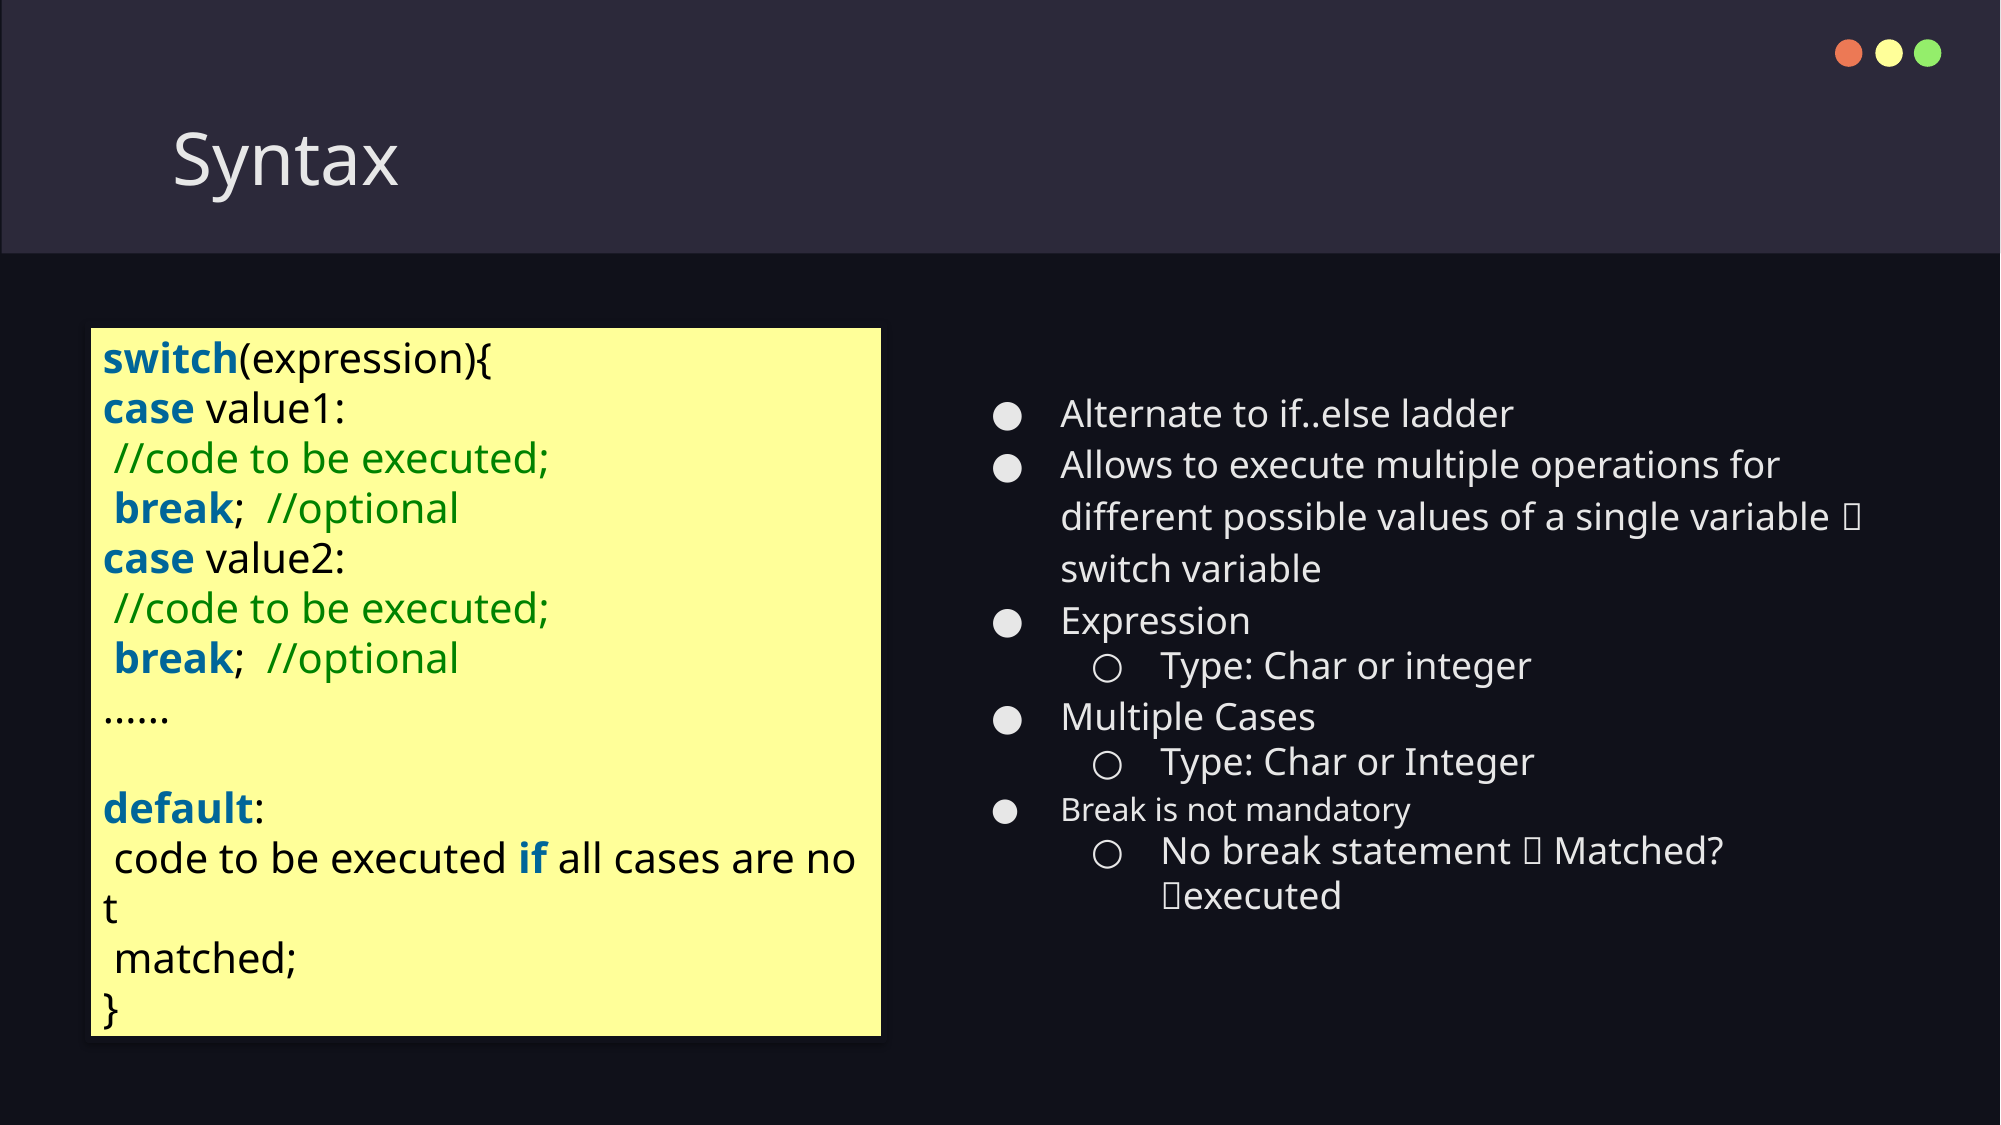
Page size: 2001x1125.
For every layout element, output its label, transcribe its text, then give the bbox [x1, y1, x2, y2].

title Syntax [157, 97, 1843, 223]
text_box switch(expression){ case value1: //code to be executed; break; //optional case value2: //code to be executed; break; //optional ...... default: code to be executed if all cases are not matched; } [85, 321, 887, 1043]
list Alternate to if..else ladder Allows to execute multiple operations for different possible values of a single variable  switch variable Expression Type: Char or integer Multiple Cases Type: Char or Integer Break is not mandatory No break statement  Matched? executed [945, 367, 1912, 879]
